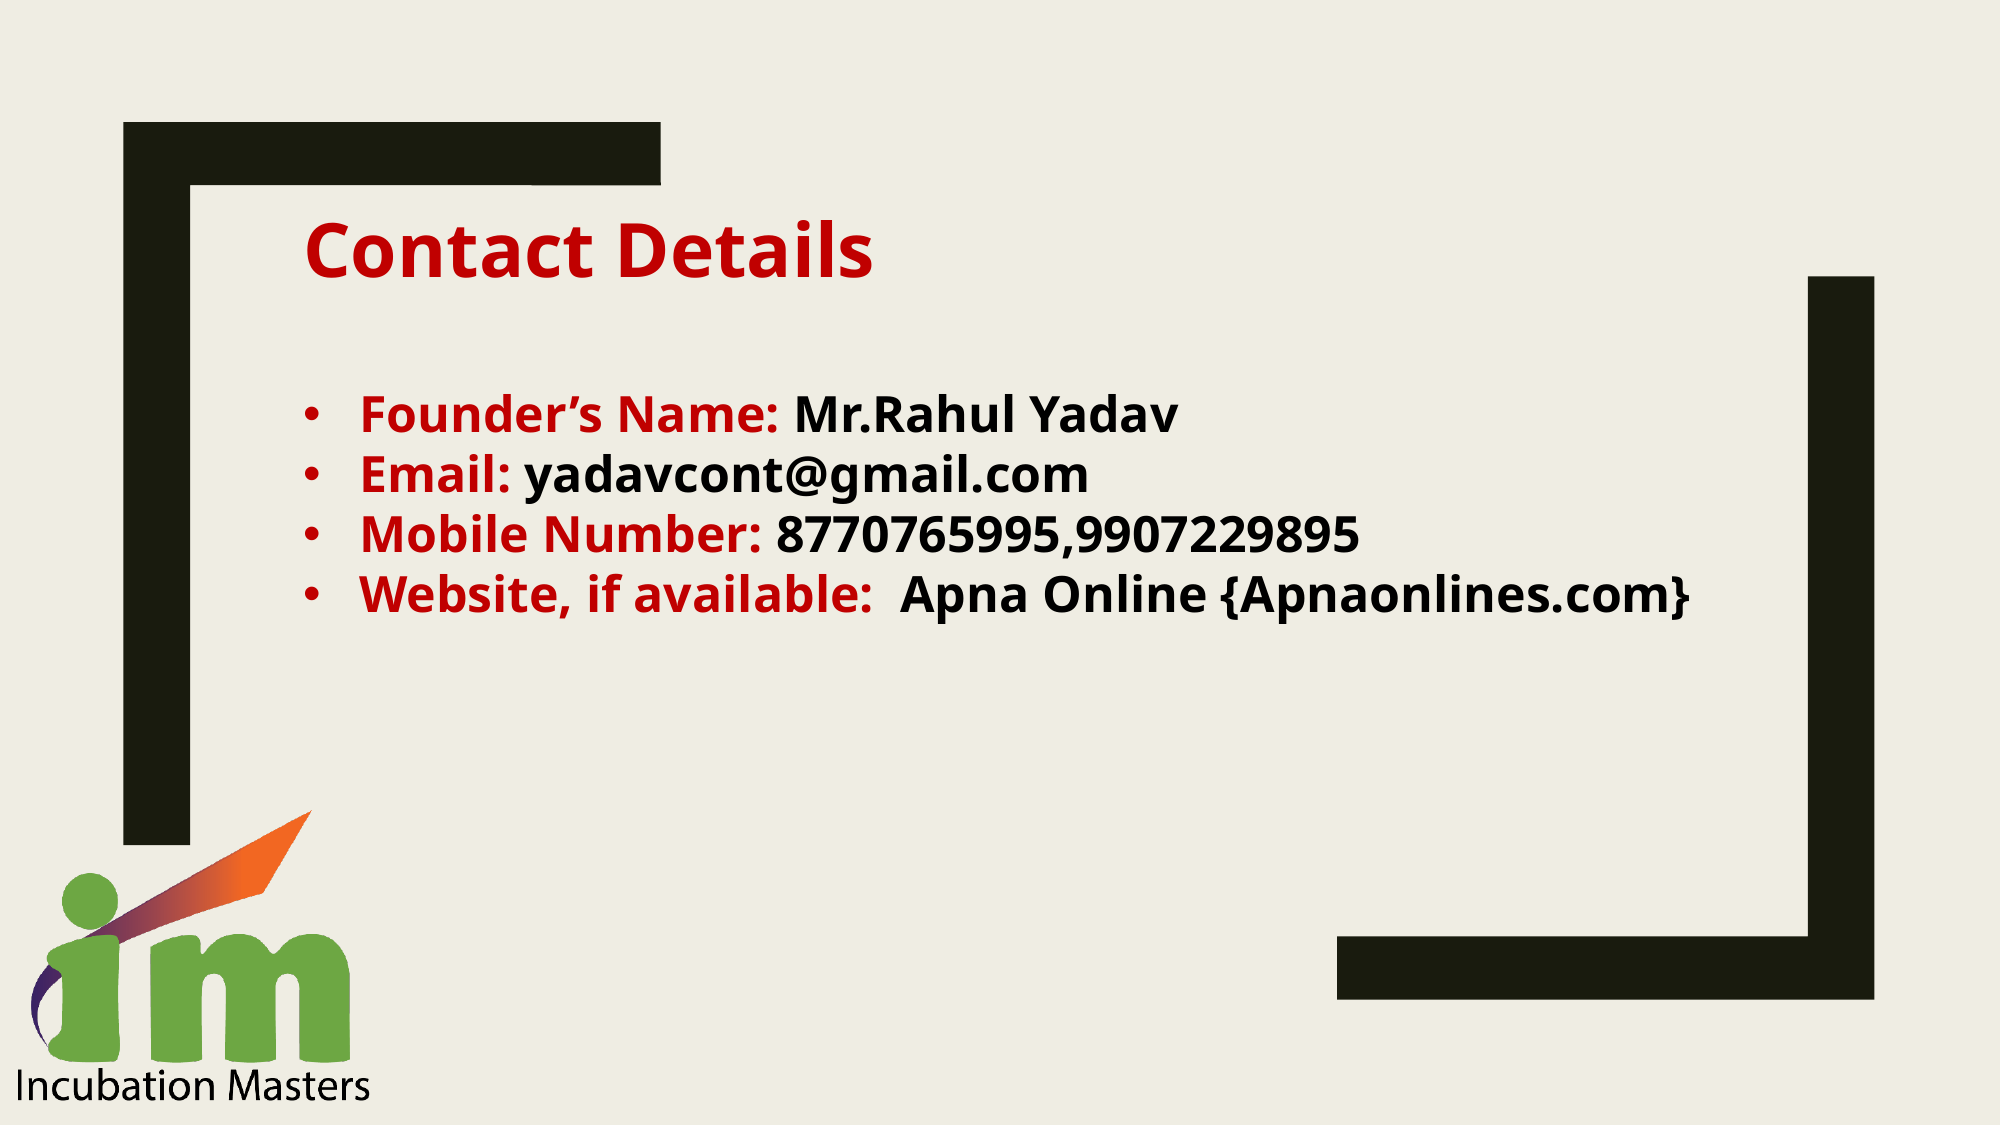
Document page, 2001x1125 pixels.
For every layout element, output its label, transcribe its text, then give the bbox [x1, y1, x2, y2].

text_box Contact Details Founder’s Name: Mr.Rahul Yadav Email: yadavcont@gmail.com Mobile Number: 8770765995,9907229895 Website, if available: Apna Online {Apnaonlines.com} [288, 195, 1750, 691]
picture [14, 810, 371, 1111]
